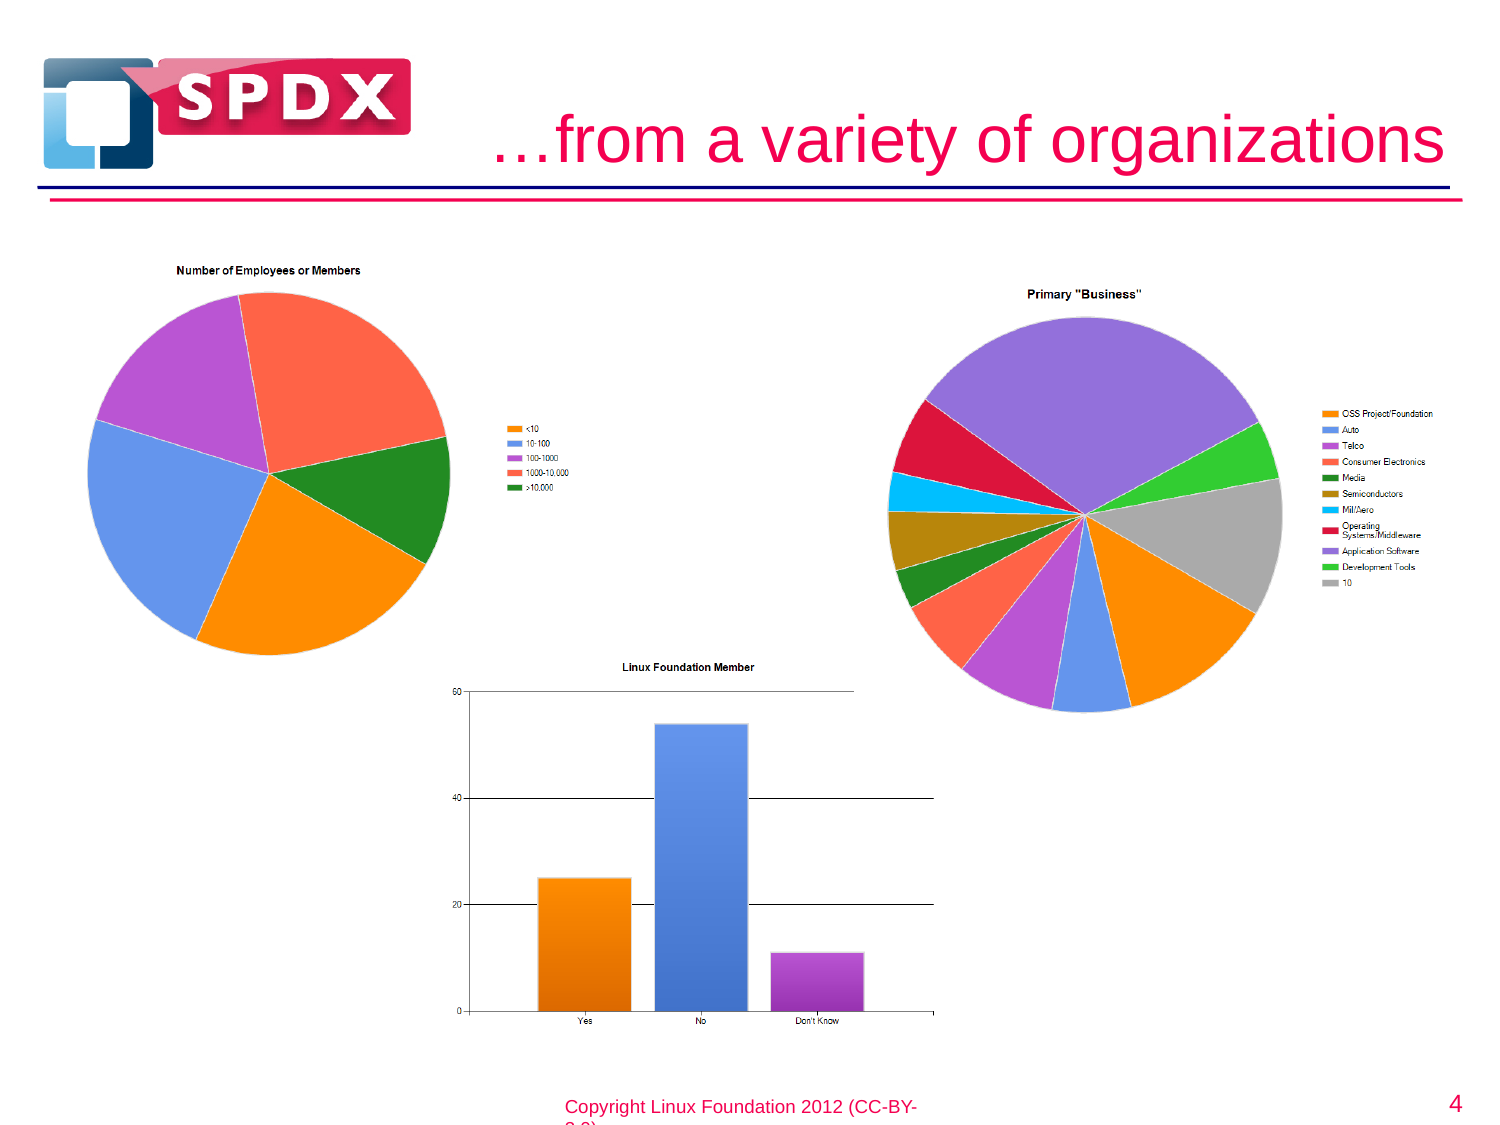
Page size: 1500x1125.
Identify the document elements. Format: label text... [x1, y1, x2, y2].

picture [36, 251, 1463, 1045]
title …from a variety of organizations [425, 87, 1463, 184]
picture [24, 35, 425, 188]
